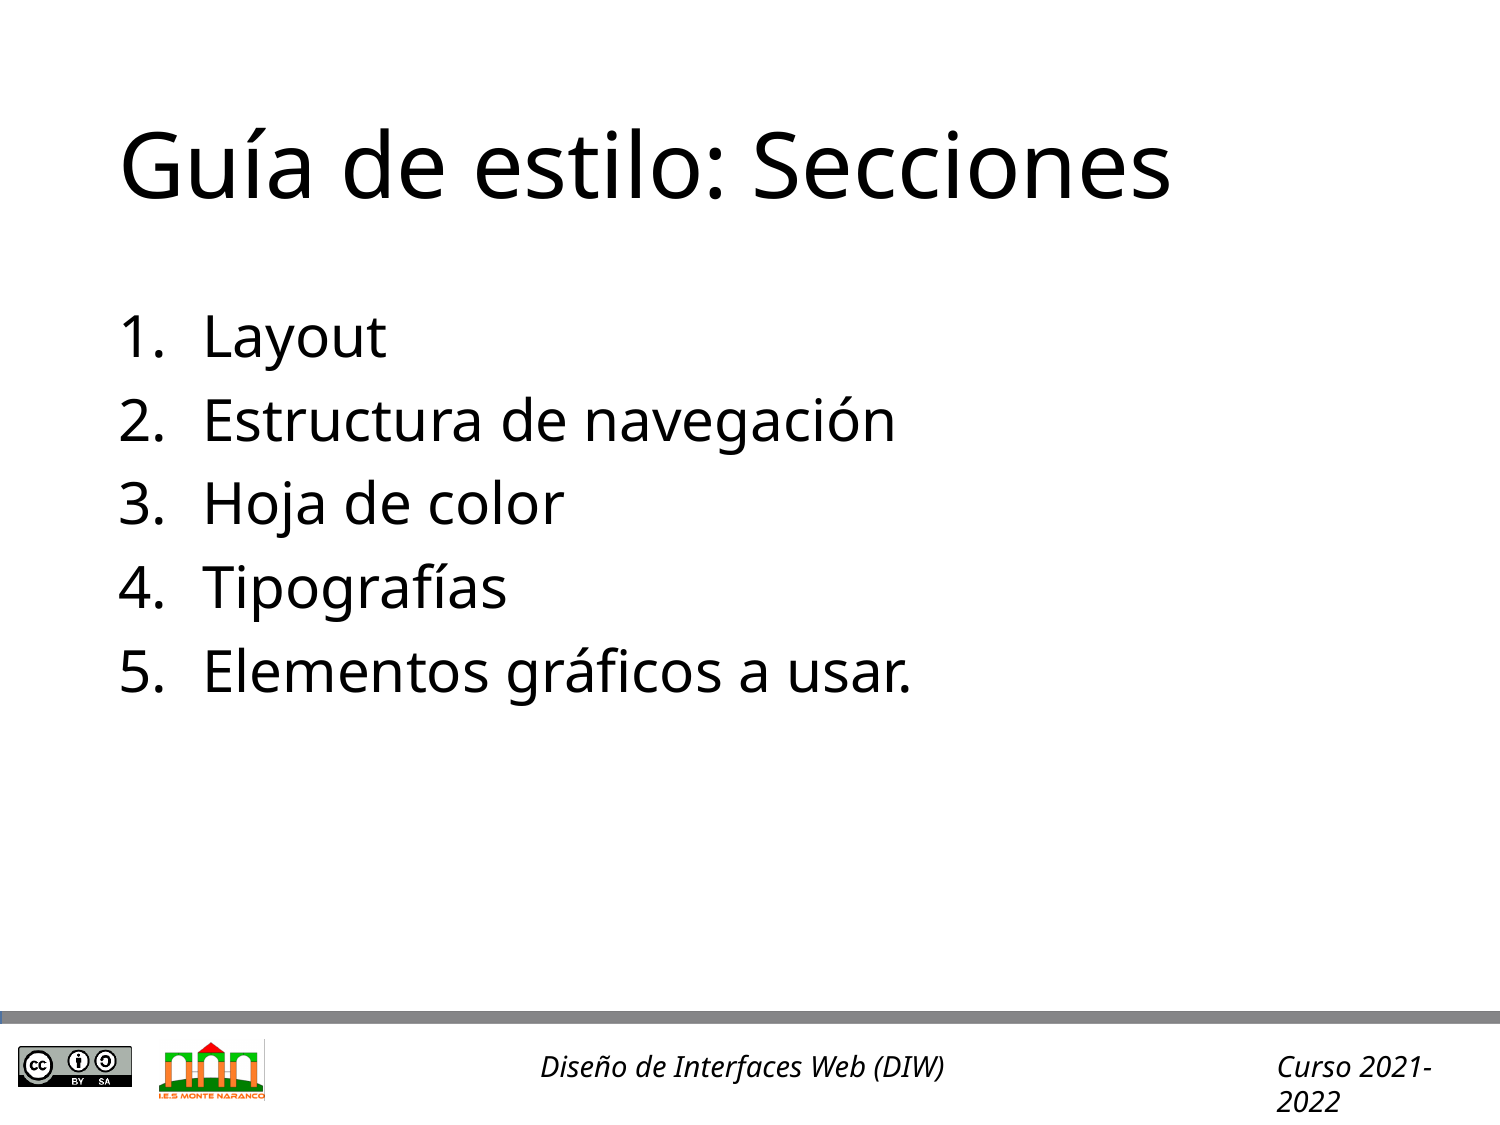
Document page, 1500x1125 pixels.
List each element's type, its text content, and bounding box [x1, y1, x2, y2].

picture [0, 904, 1500, 1102]
title Guía de estilo: Secciones [103, 59, 1397, 278]
list Layout Estructura de navegación Hoja de color Tipografías Elementos gráficos a usar. [103, 299, 1397, 1014]
picture [1297, 1093, 1305, 1102]
